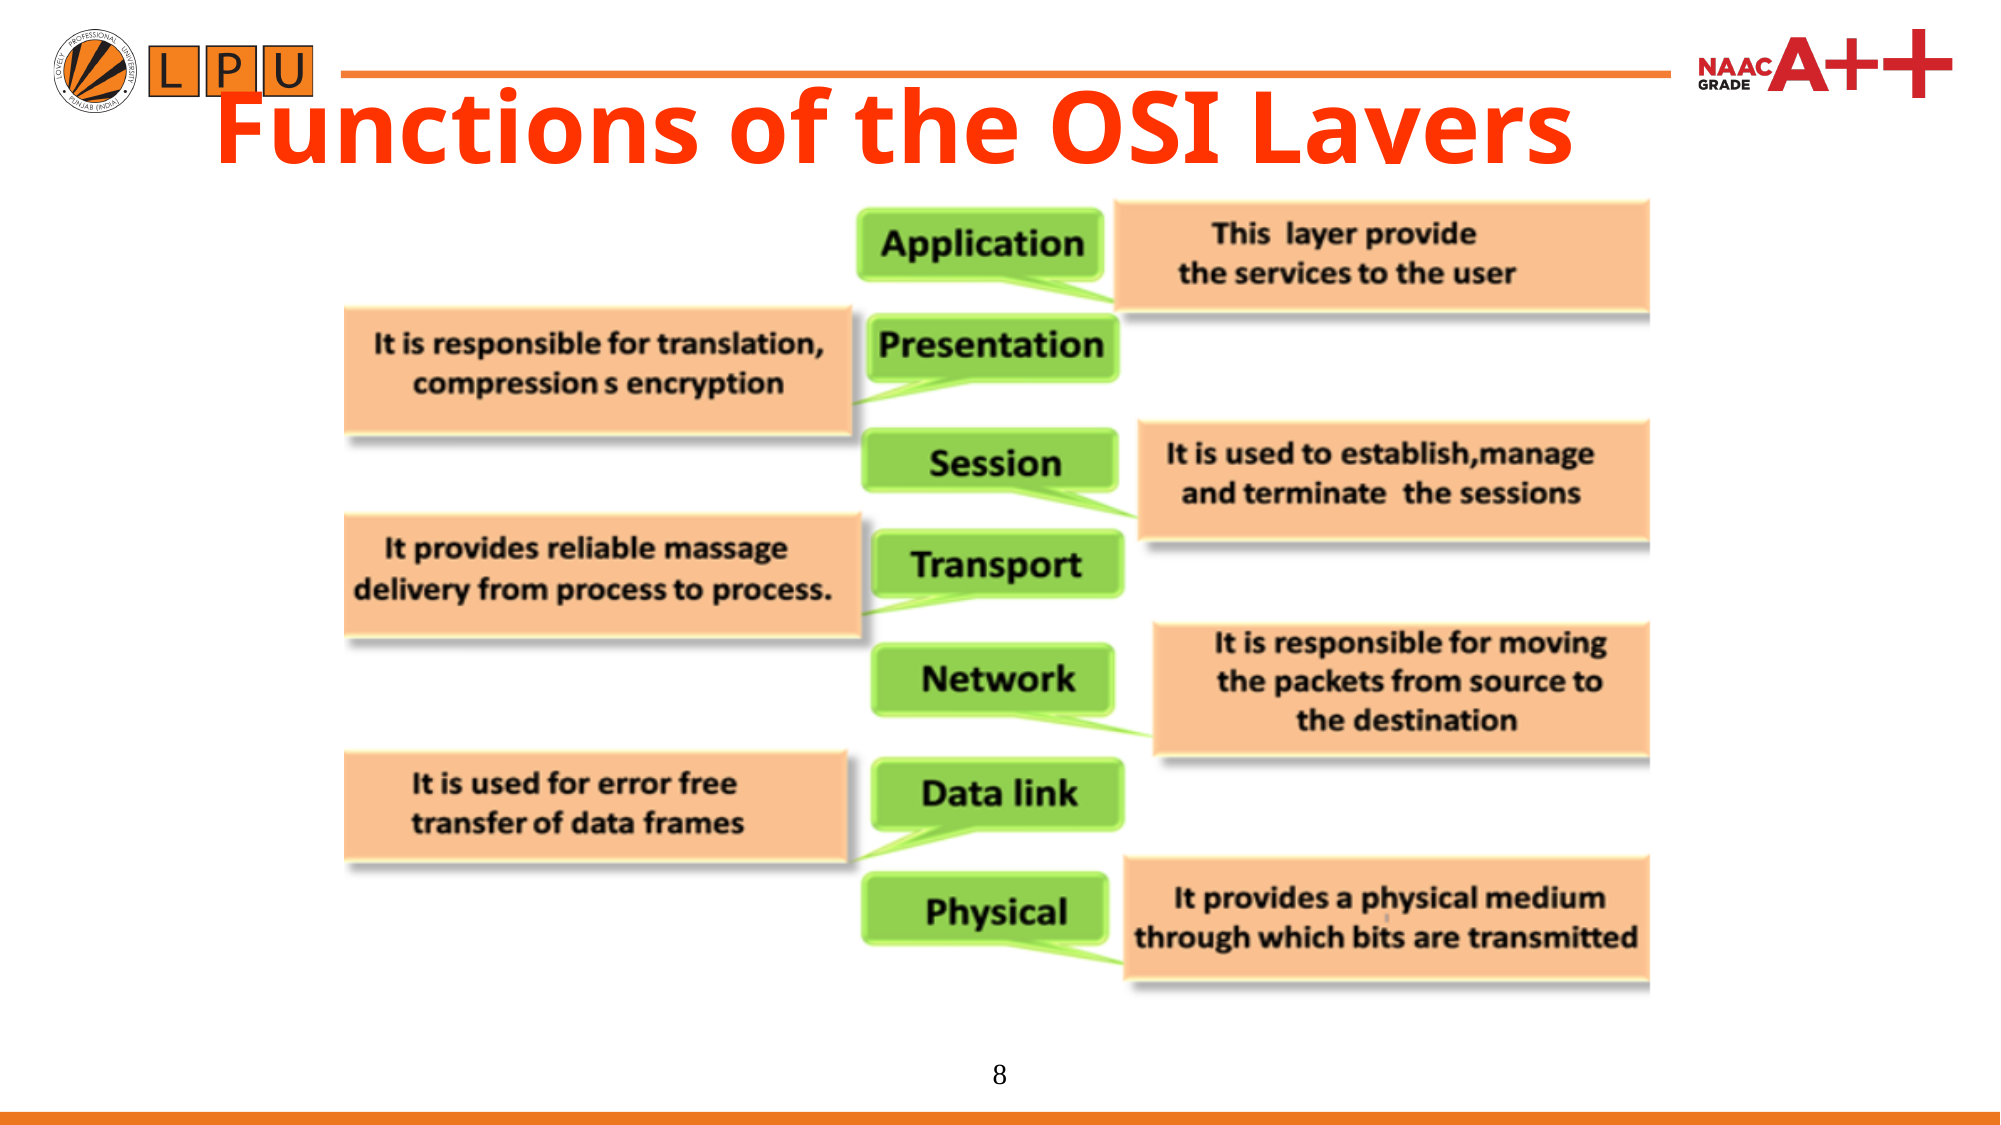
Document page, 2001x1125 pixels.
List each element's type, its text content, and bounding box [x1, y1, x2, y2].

title Functions of the OSI Layers [197, 22, 1923, 240]
picture [343, 164, 1658, 1017]
footer 8 [662, 1042, 1338, 1103]
